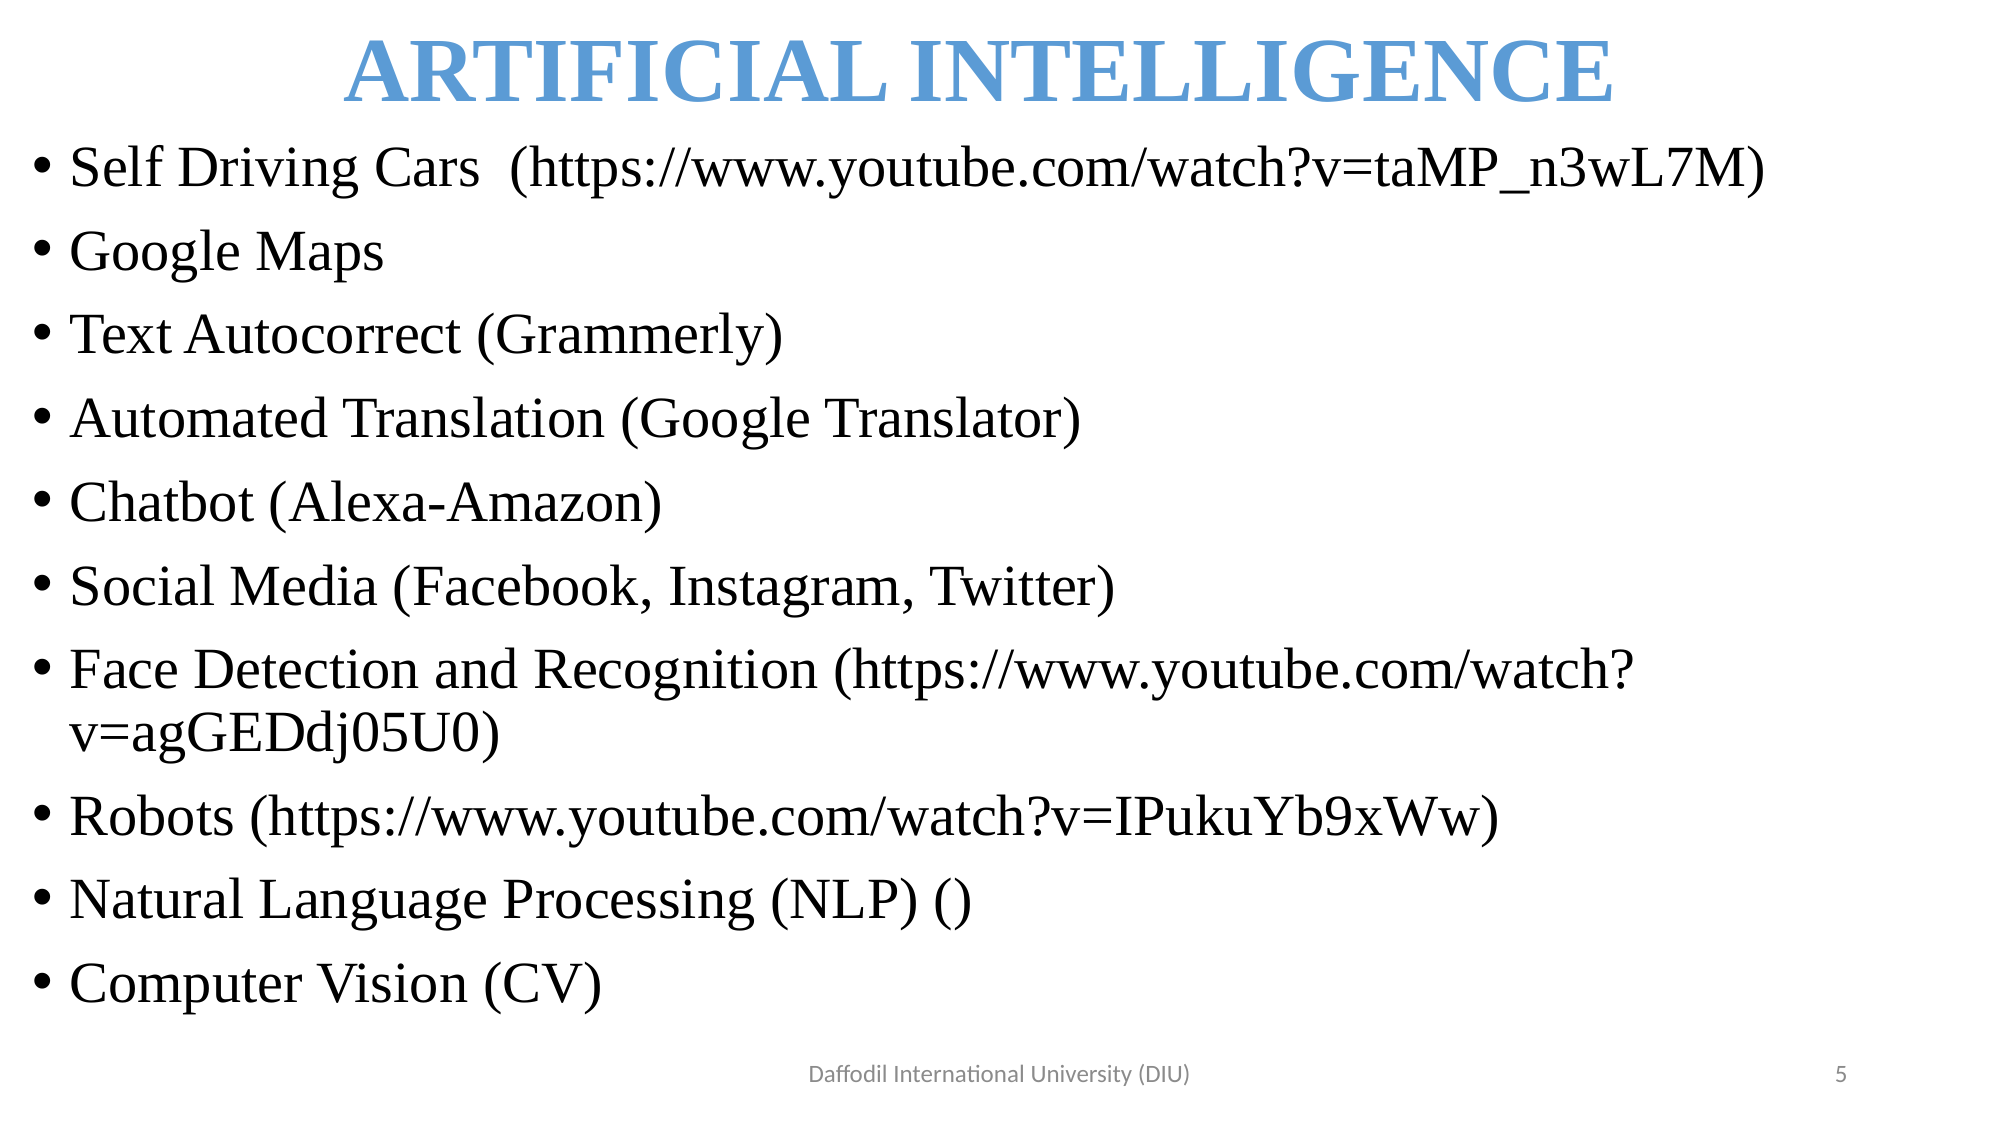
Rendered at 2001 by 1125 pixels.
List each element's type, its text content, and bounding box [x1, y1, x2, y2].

slide_number 5 [1412, 1043, 1863, 1103]
list Self Driving Cars (https://www.youtube.com/watch?v=taMP_n3wL7M) Google Maps Text Autocorrect (Grammerly) Automated Translation (Google Translator) Chatbot (Alexa-Amazon) Social Media (Facebook, Instagram, Twitter) Face Detection and Recognition (https://www.youtube.com/watch?v=agGEDdj05U0) Robots (https://www.youtube.com/watch?v=IPukuYb9xWw) Natural Language Processing (NLP) () Computer Vision (CV) [17, 128, 1976, 1043]
footer Daffodil International University (DIU) [662, 1043, 1338, 1103]
title ARTIFICIAL INTELLIGENCE [328, 14, 1672, 128]
